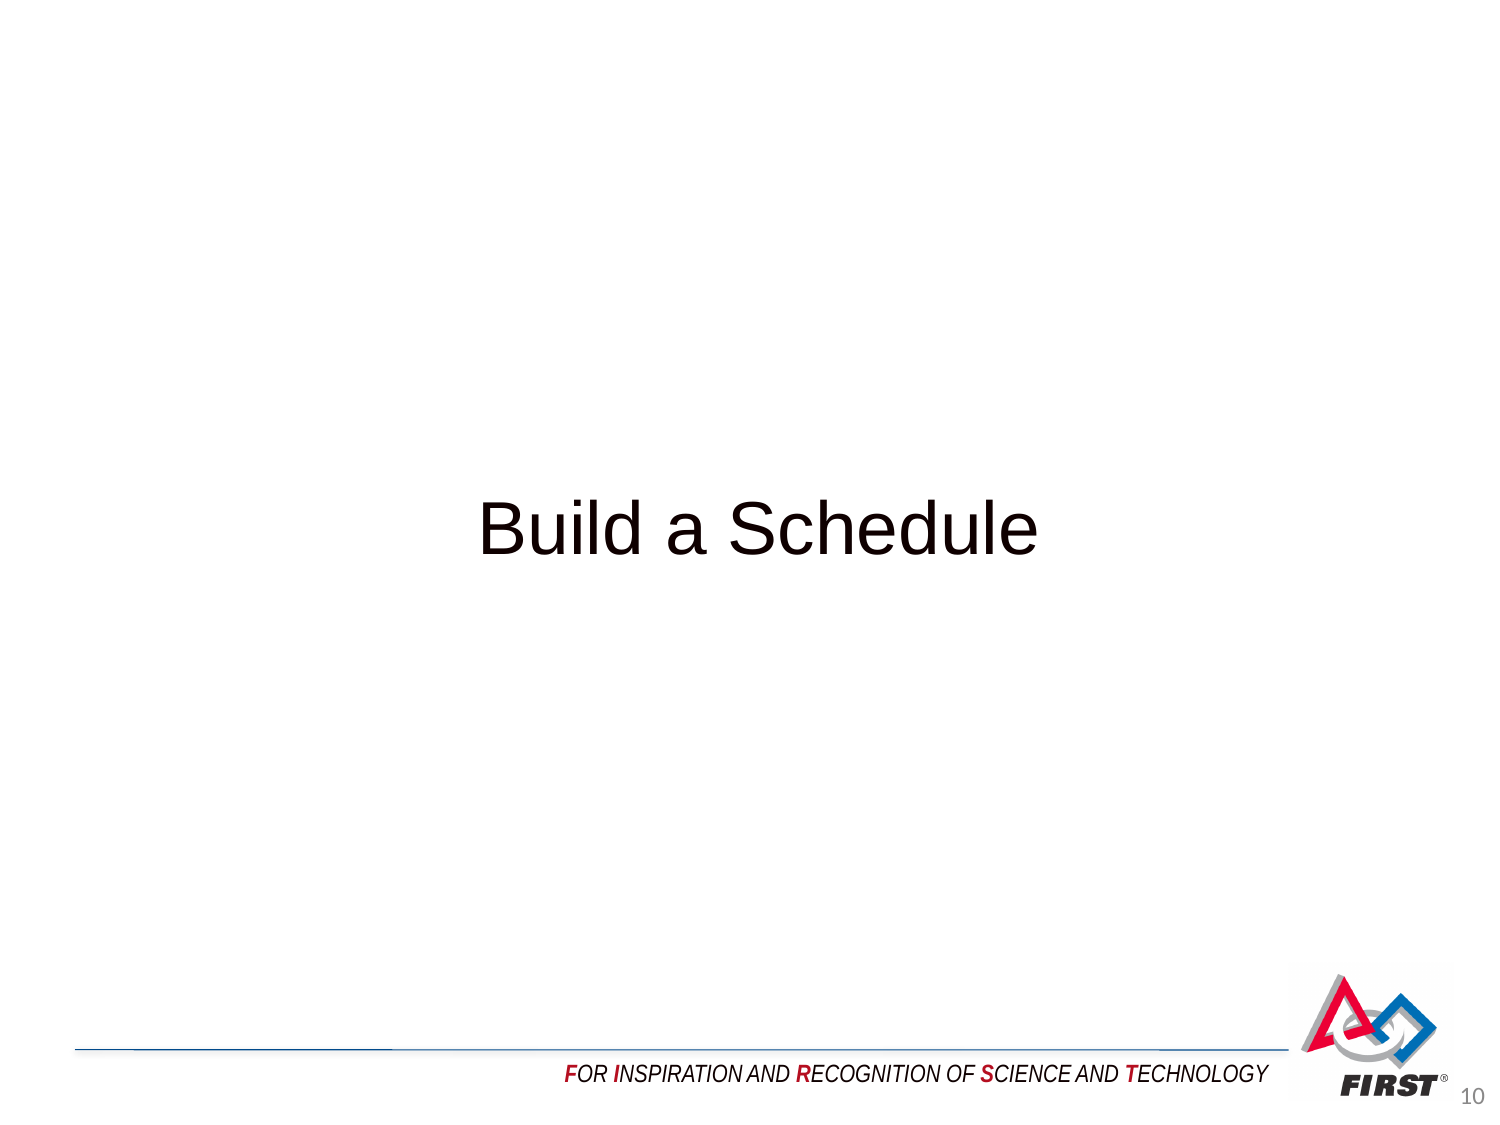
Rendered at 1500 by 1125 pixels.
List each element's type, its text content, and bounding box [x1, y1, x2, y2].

text_box [687, 253, 1423, 1059]
picture [1288, 962, 1454, 1065]
slide_number 10 [1149, 1065, 1500, 1125]
text_box Build a Schedule [462, 472, 1174, 609]
